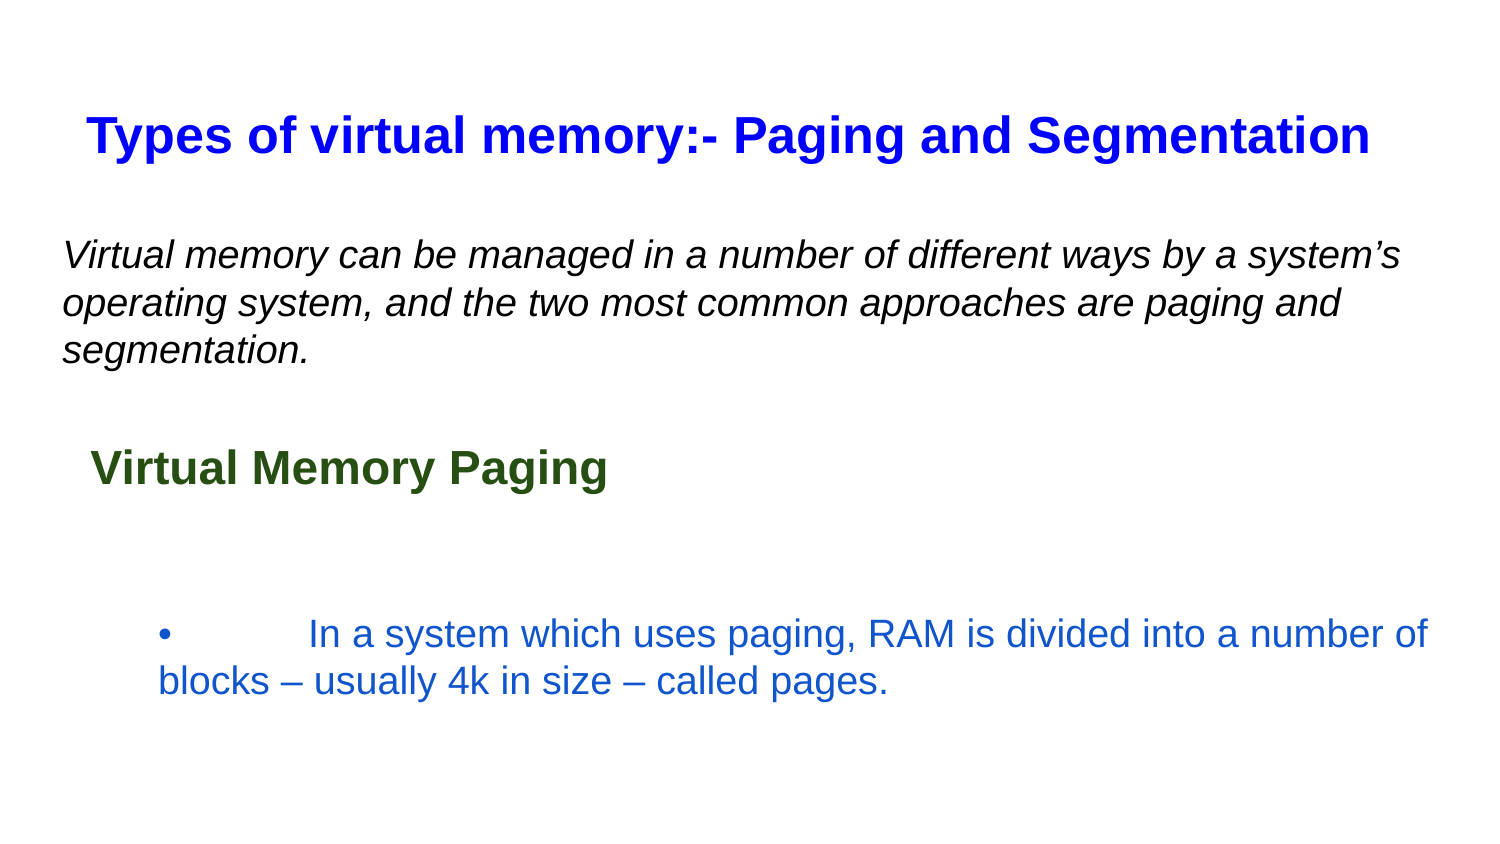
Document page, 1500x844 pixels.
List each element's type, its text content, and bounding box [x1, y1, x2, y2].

text_box Virtual memory can be managed in a number of different ways by a system’s operating system, and the two most common approaches are paging and segmentation. [47, 214, 1453, 387]
text_box Virtual Memory Paging [75, 421, 826, 510]
text_box Types of virtual memory:- Paging and Segmentation [71, 85, 1429, 179]
text_box • In a system which uses paging, RAM is divided into a number of blocks – usually 4k in size – called pages. [143, 592, 1500, 718]
